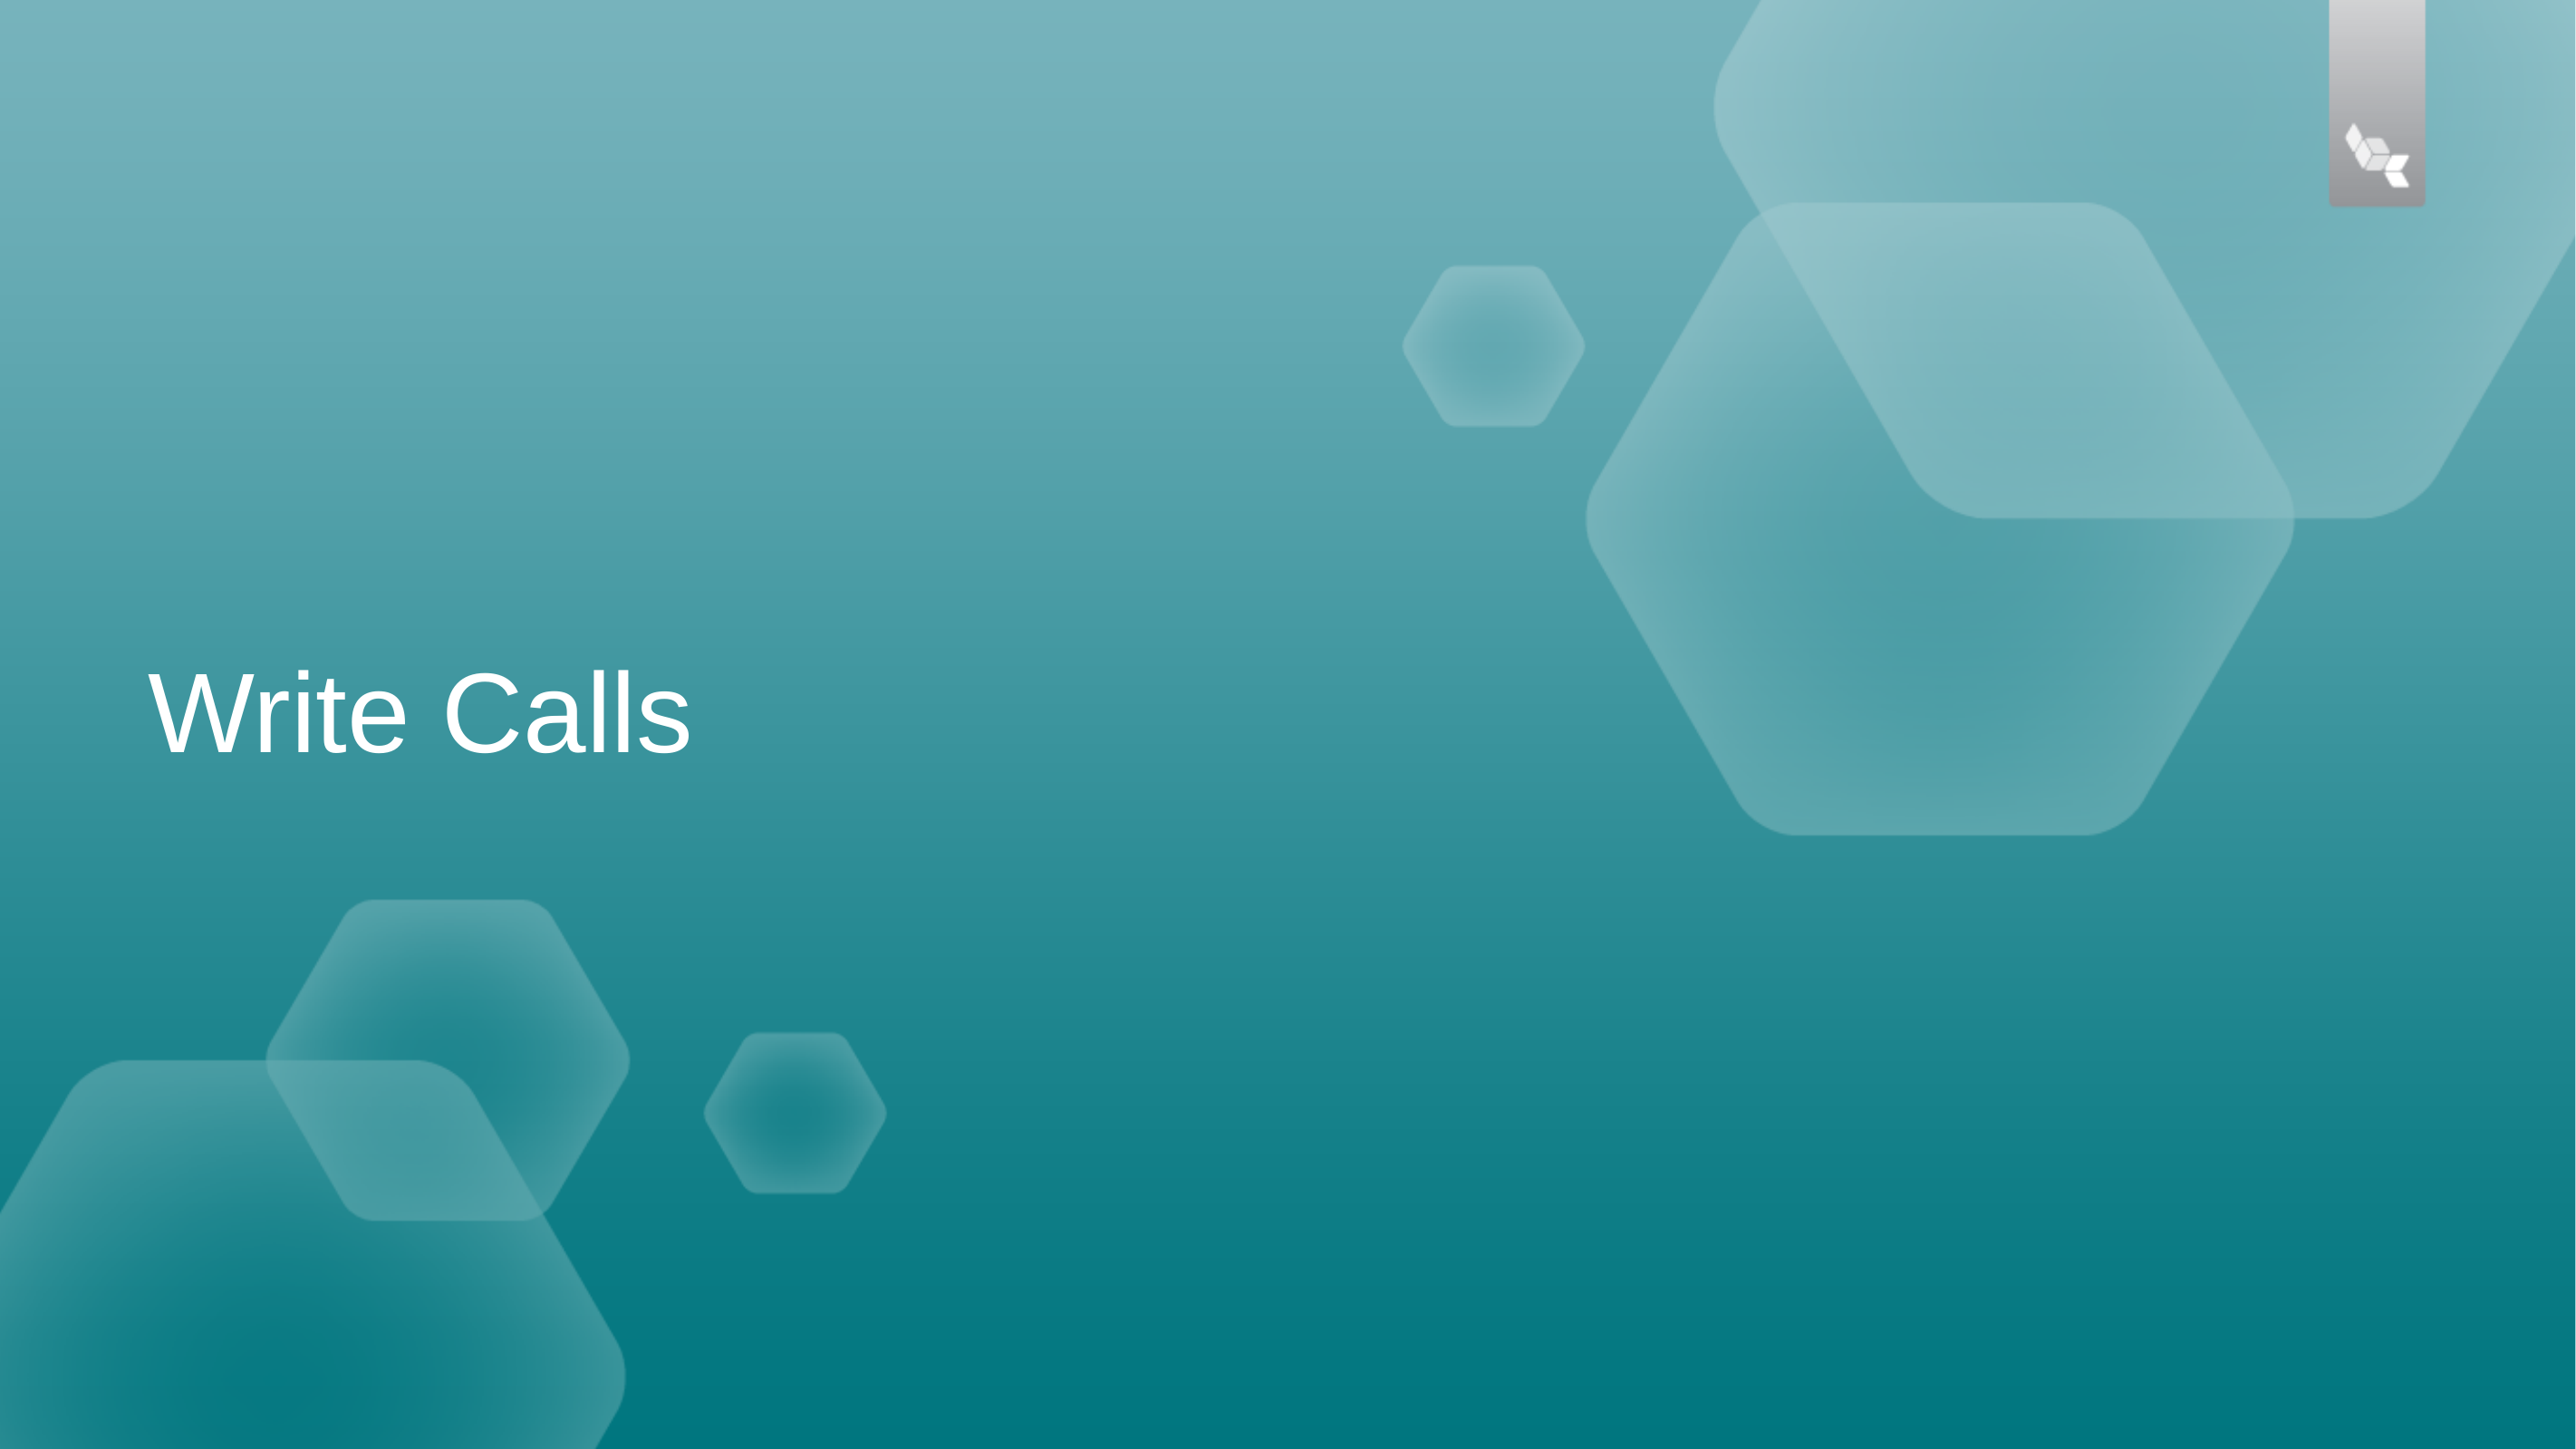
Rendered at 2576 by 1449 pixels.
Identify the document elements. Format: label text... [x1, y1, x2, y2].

picture [0, 0, 2576, 1449]
list Write Calls [124, 627, 1857, 812]
